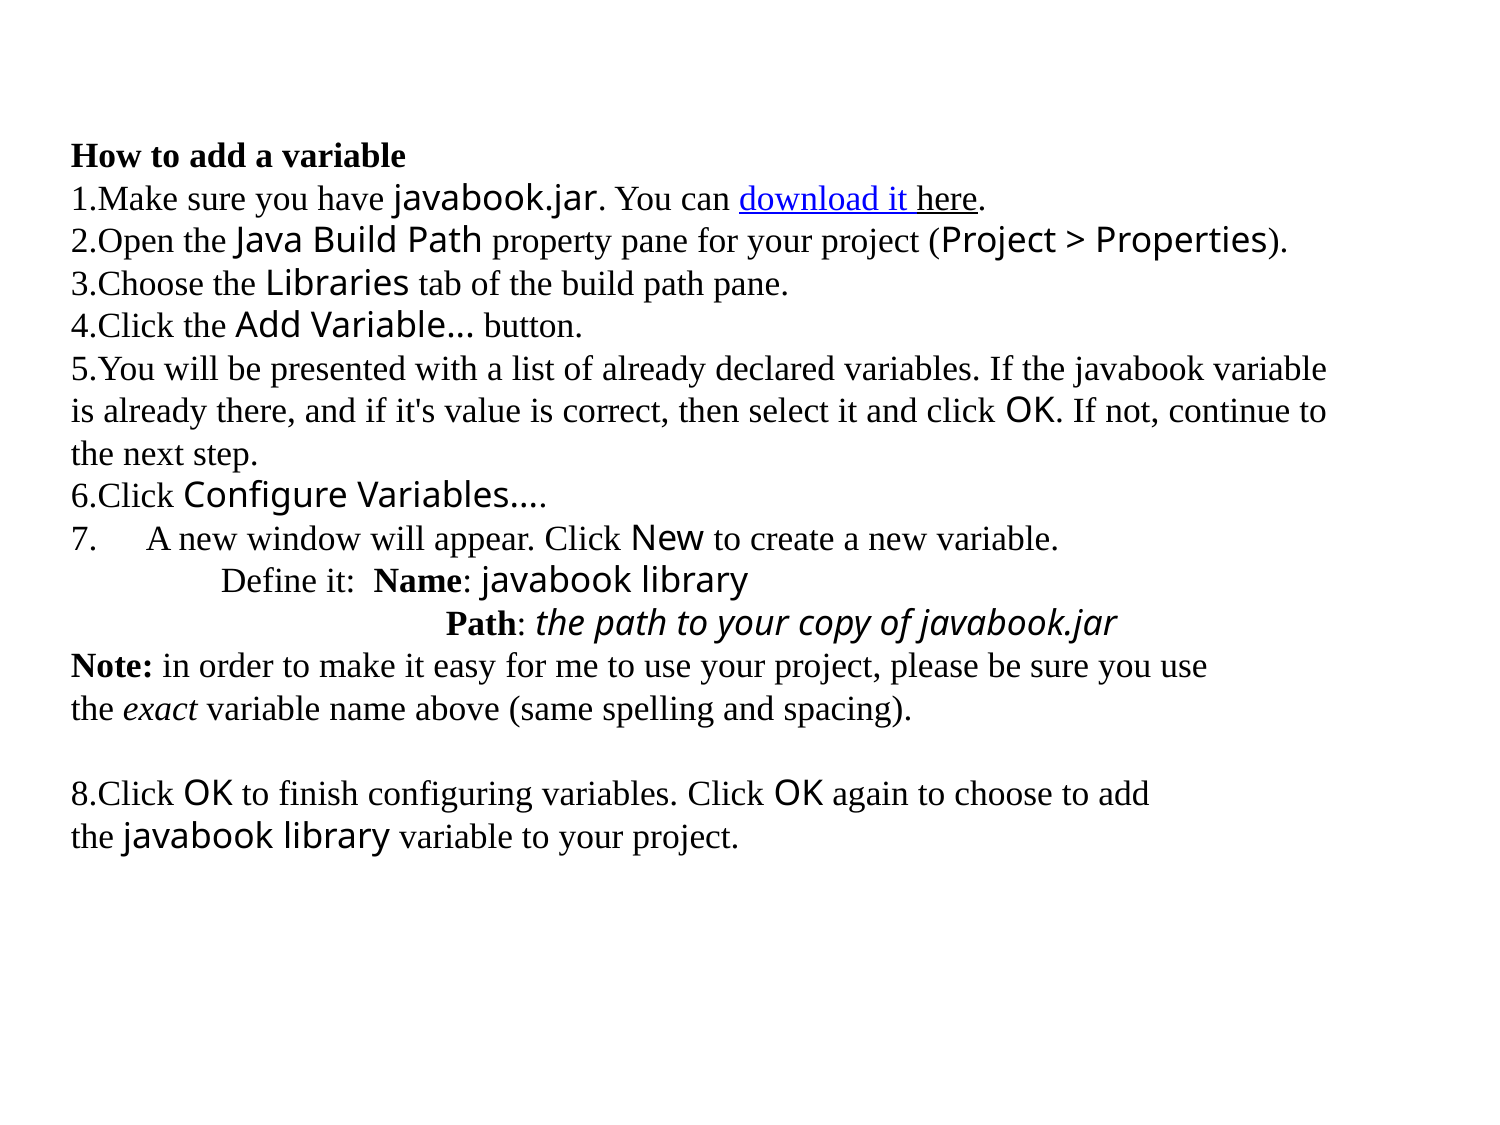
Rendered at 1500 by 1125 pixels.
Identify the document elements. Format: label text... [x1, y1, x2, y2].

text_box How to add a variable Make sure you have javabook.jar. You can download it here. Open the Java Build Path property pane for your project (Project > Properties). Choose the Libraries tab of the build path pane. Click the Add Variable... button. You will be presented with a list of already declared variables. If the javabook variable is already there, and if it's value is correct, then select it and click OK. If not, continue to the next step. Click Configure Variables.... A new window will appear. Click New to create a new variable. Define it: Name: javabook library Path: the path to your copy of javabook.jar Note: in order to make it easy for me to use your project, please be sure you use the exact variable name above (same spelling and spacing). Click OK to finish configuring variables. Click OK again to choose to add the javabook library variable to your project. [55, 124, 1346, 863]
